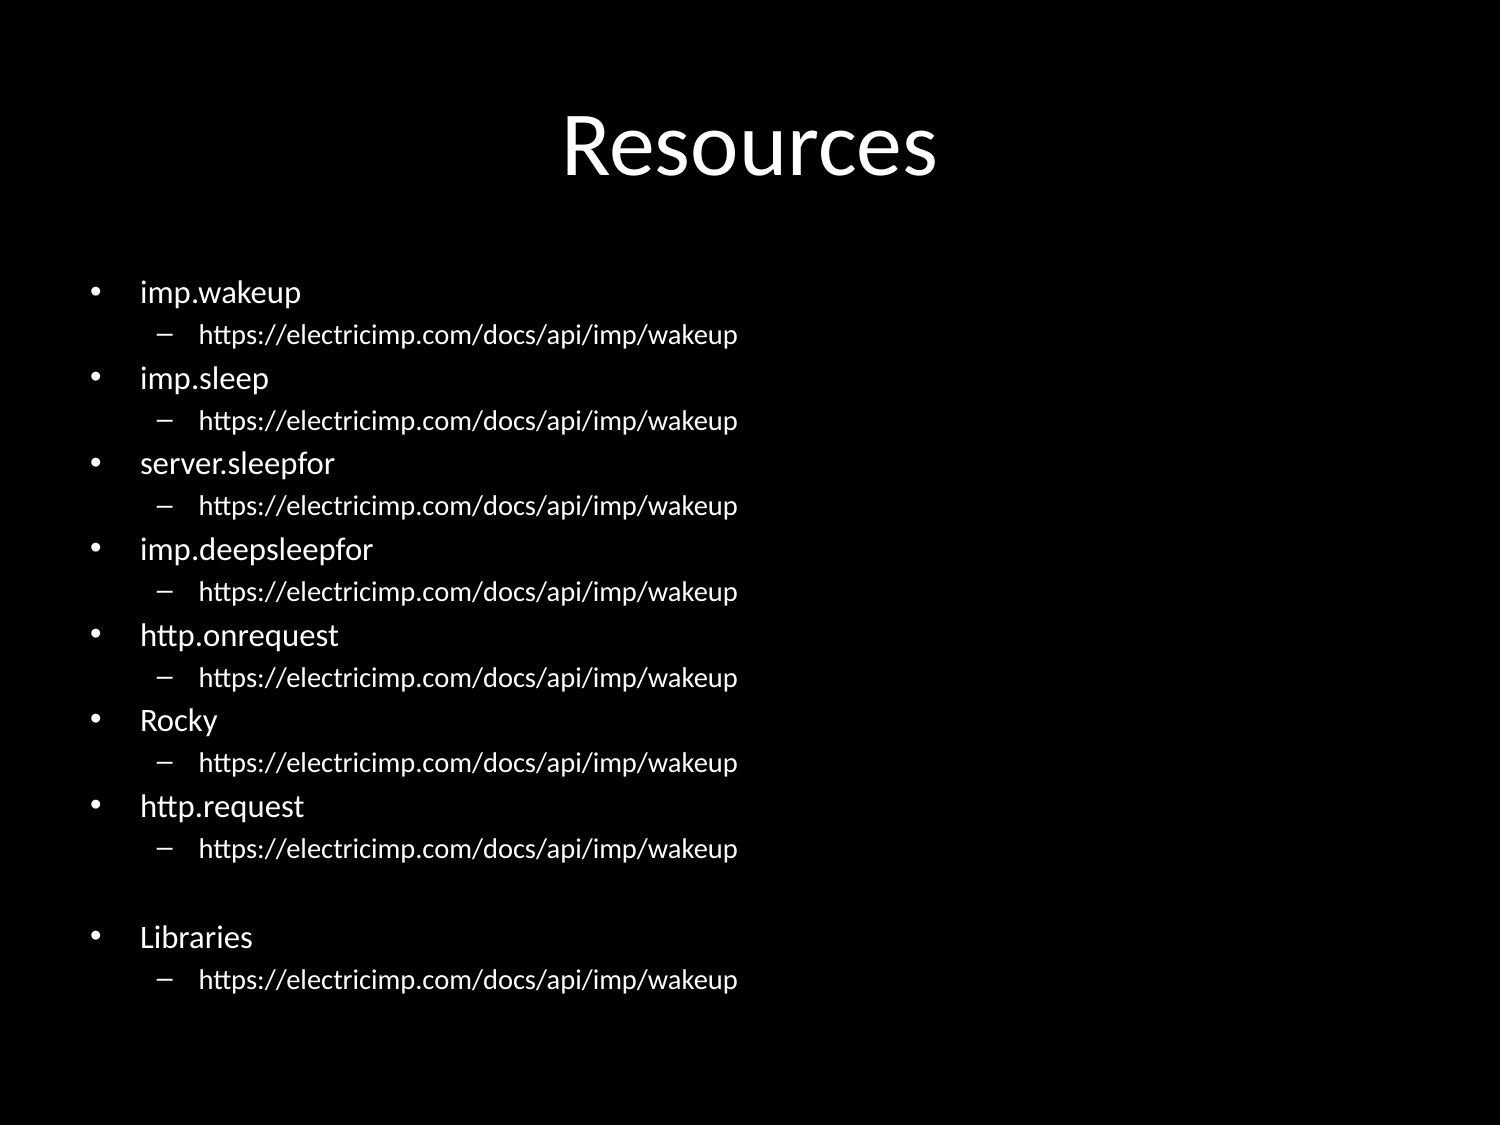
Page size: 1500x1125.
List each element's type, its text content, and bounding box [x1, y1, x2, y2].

list imp.wakeup https://electricimp.com/docs/api/imp/wakeup imp.sleep https://electricimp.com/docs/api/imp/wakeup server.sleepfor https://electricimp.com/docs/api/imp/wakeup imp.deepsleepfor https://electricimp.com/docs/api/imp/wakeup http.onrequest https://electricimp.com/docs/api/imp/wakeup Rocky https://electricimp.com/docs/api/imp/wakeup http.request https://electricimp.com/docs/api/imp/wakeup Libraries https://electricimp.com/docs/api/imp/wakeup [75, 263, 1425, 1007]
title Resources [75, 45, 1425, 233]
